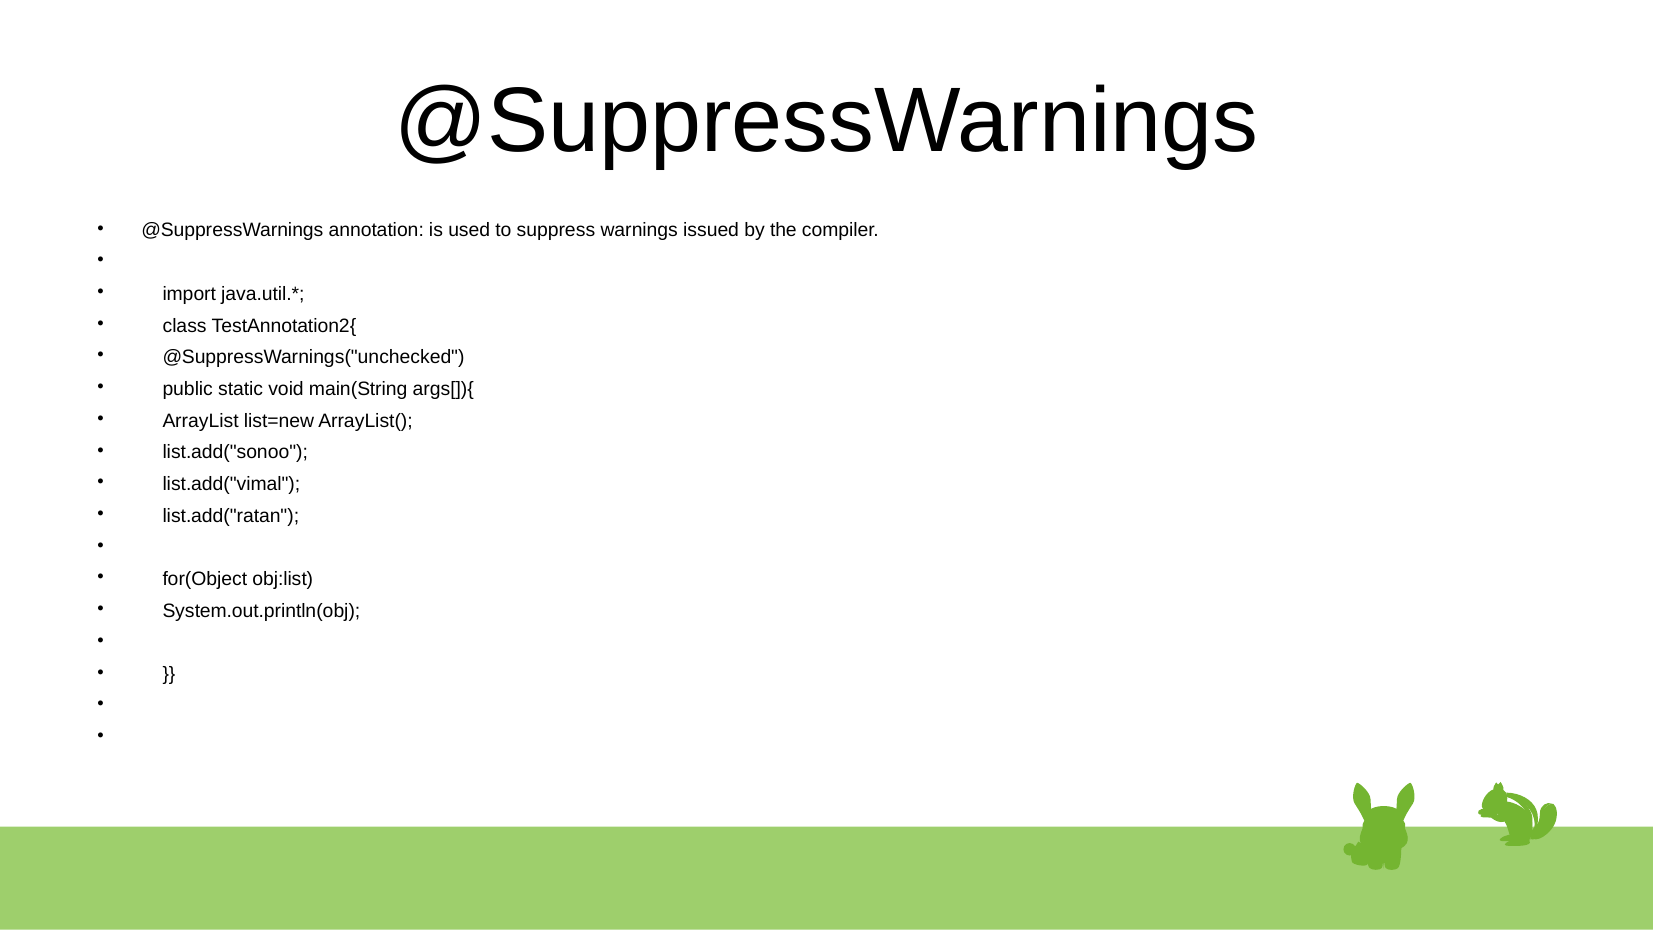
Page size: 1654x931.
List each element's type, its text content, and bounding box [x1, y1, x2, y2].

title @SuppressWarnings [82, 37, 1571, 193]
list @SuppressWarnings annotation: is used to suppress warnings issued by the compiler. import java.util.*; class TestAnnotation2{ @SuppressWarnings("unchecked") public static void main(String args[]){ ArrayList list=new ArrayList(); list.add("sonoo"); list.add("vimal"); list.add("ratan"); for(Object obj:list) System.out.println(obj); }} [82, 217, 1571, 758]
